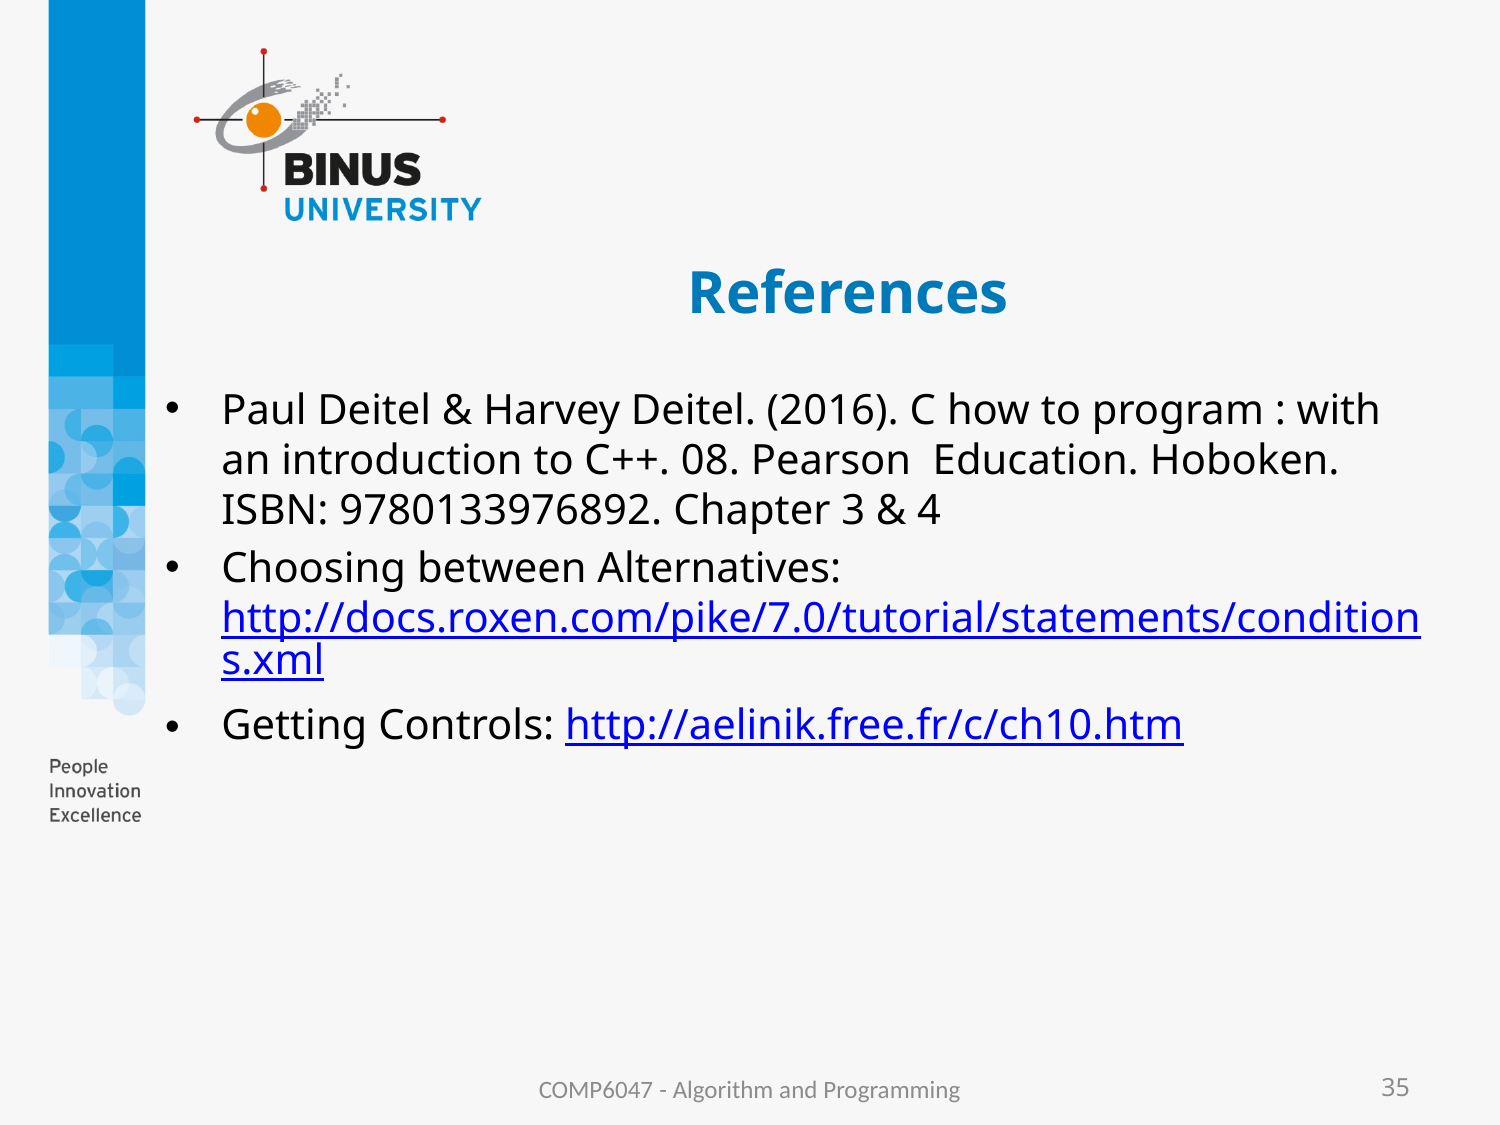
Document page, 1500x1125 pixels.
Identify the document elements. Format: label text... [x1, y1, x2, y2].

footer COMP6047 - Algorithm and Programming [512, 1058, 988, 1119]
slide_number 35 [1074, 1058, 1425, 1119]
list Paul Deitel & Harvey Deitel. (2016). C how to program : with an introduction to C++. 08. Pearson Education. Hoboken. ISBN: 9780133976892. Chapter 3 & 4 Choosing between Alternatives: http://docs.roxen.com/pike/7.0/tutorial/statements/conditions.xml Getting Controls: http://aelinik.free.fr/c/ch10.htm [150, 375, 1438, 986]
title References [287, 224, 1409, 355]
picture [0, 0, 1500, 845]
